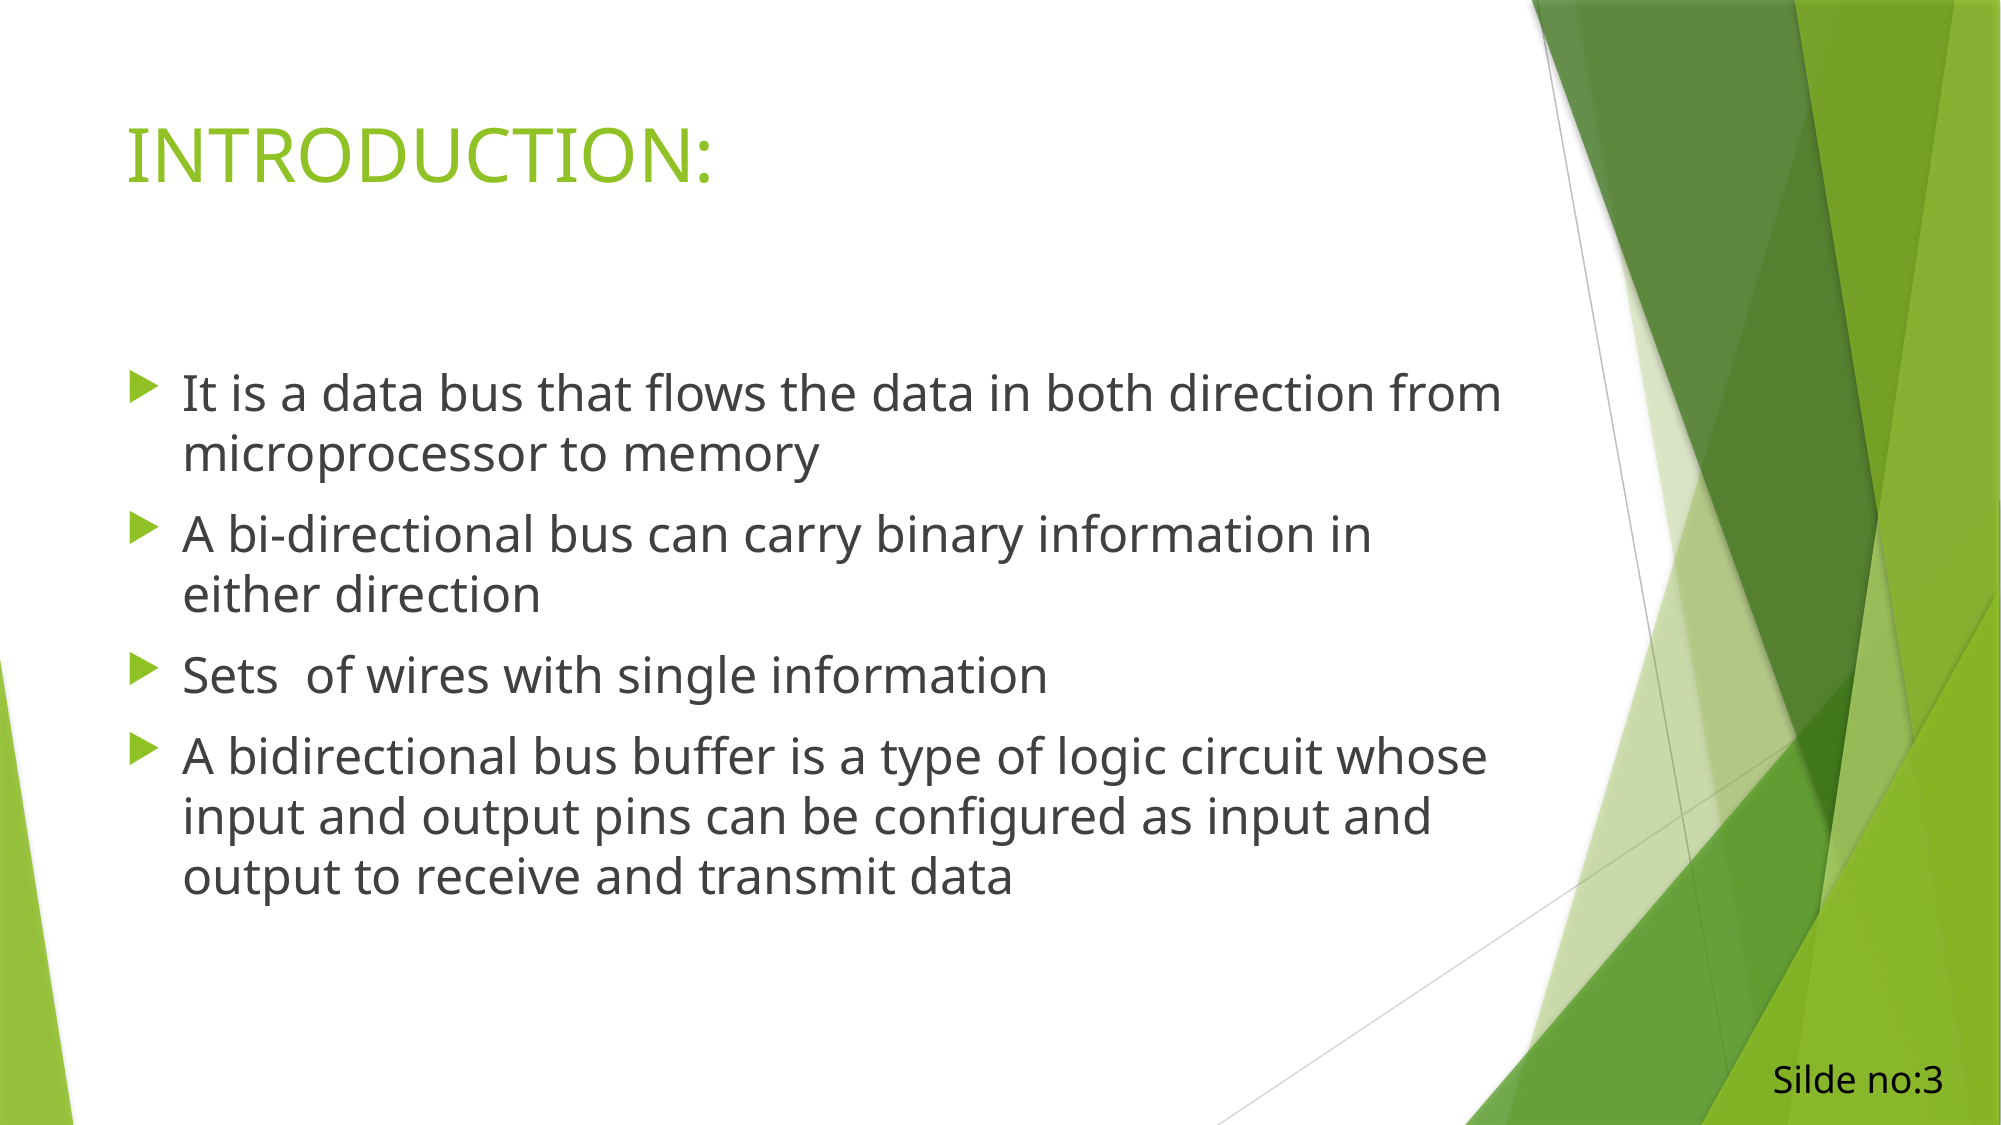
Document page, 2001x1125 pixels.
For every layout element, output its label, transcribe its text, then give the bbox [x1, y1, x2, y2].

list It is a data bus that flows the data in both direction from microprocessor to memory A bi-directional bus can carry binary information in either direction Sets of wires with single information A bidirectional bus buffer is a type of logic circuit whose input and output pins can be configured as input and output to receive and transmit data [111, 354, 1522, 936]
title INTRODUCTION: [111, 99, 1522, 317]
text_box Silde no:3 [1758, 1048, 2000, 1109]
